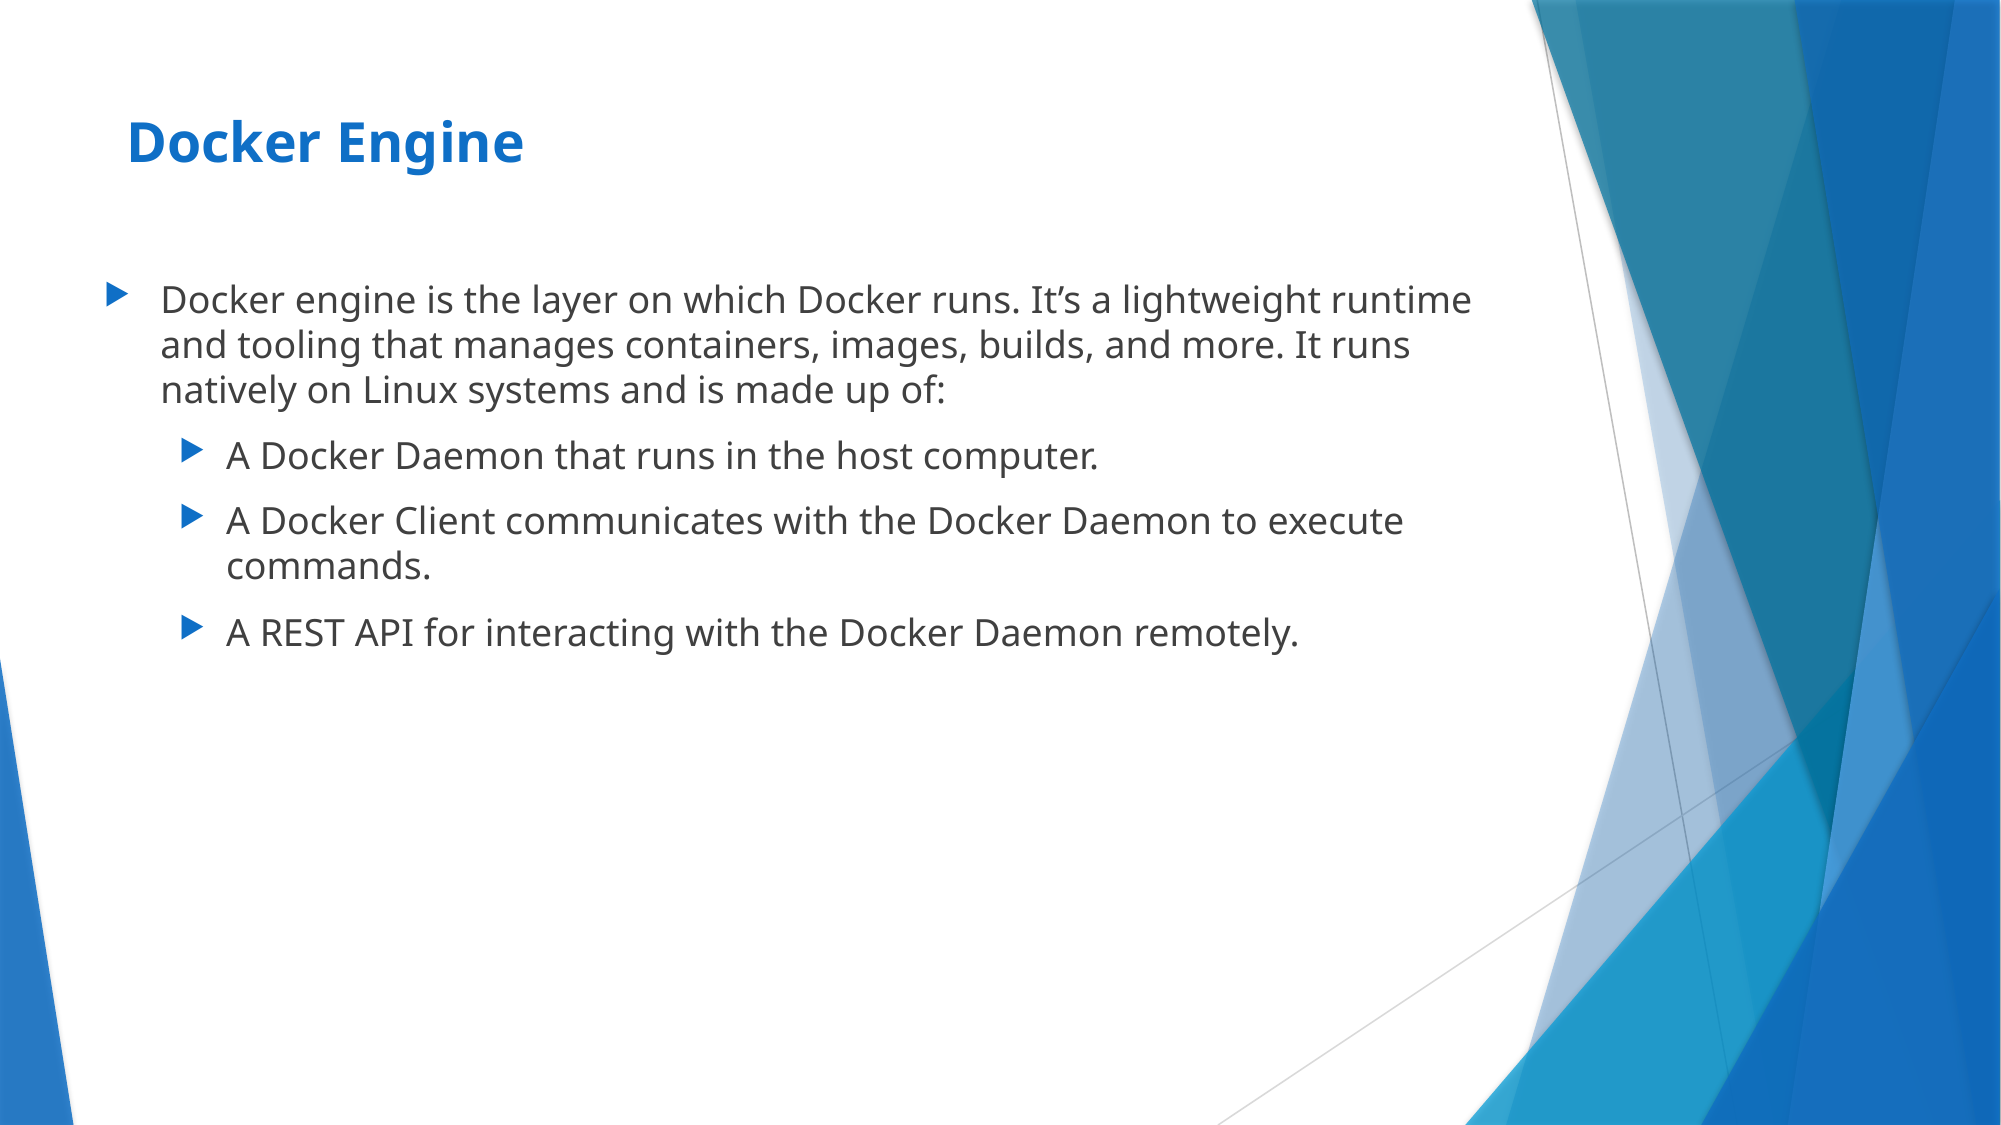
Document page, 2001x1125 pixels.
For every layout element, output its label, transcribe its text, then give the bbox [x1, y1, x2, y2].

title Docker Engine [111, 99, 1522, 317]
list Docker engine is the layer on which Docker runs. It’s a lightweight runtime and tooling that manages containers, images, builds, and more. It runs natively on Linux systems and is made up of: A Docker Daemon that runs in the host computer. A Docker Client communicates with the Docker Daemon to execute commands. A REST API for interacting with the Docker Daemon remotely. [89, 268, 1500, 905]
